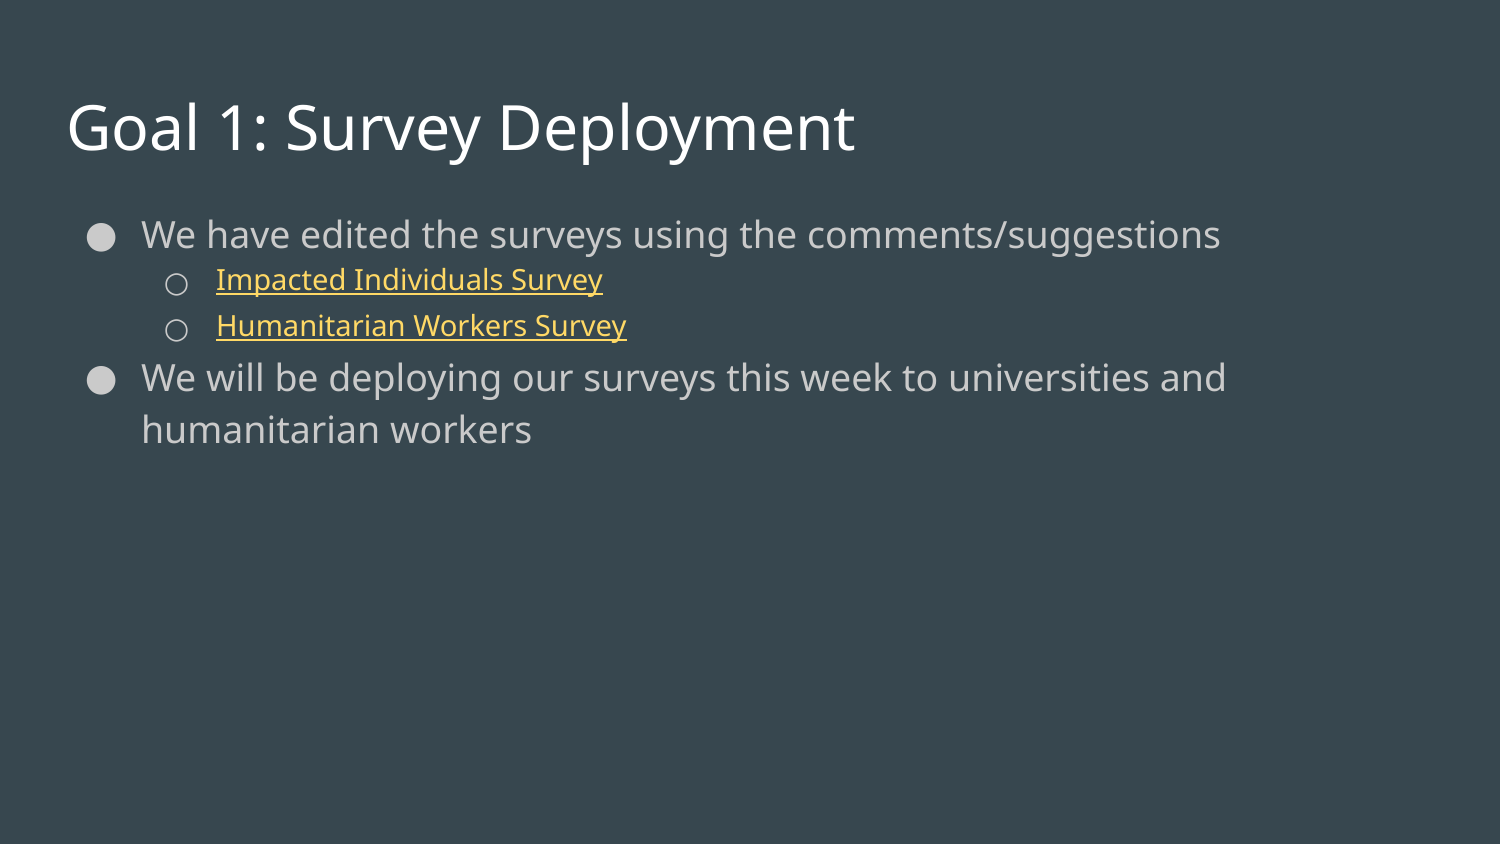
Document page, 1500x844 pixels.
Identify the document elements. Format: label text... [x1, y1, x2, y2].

title Goal 1: Survey Deployment [51, 72, 1449, 167]
list We have edited the surveys using the comments/suggestions Impacted Individuals Survey Humanitarian Workers Survey We will be deploying our surveys this week to universities and humanitarian workers [51, 189, 1449, 750]
